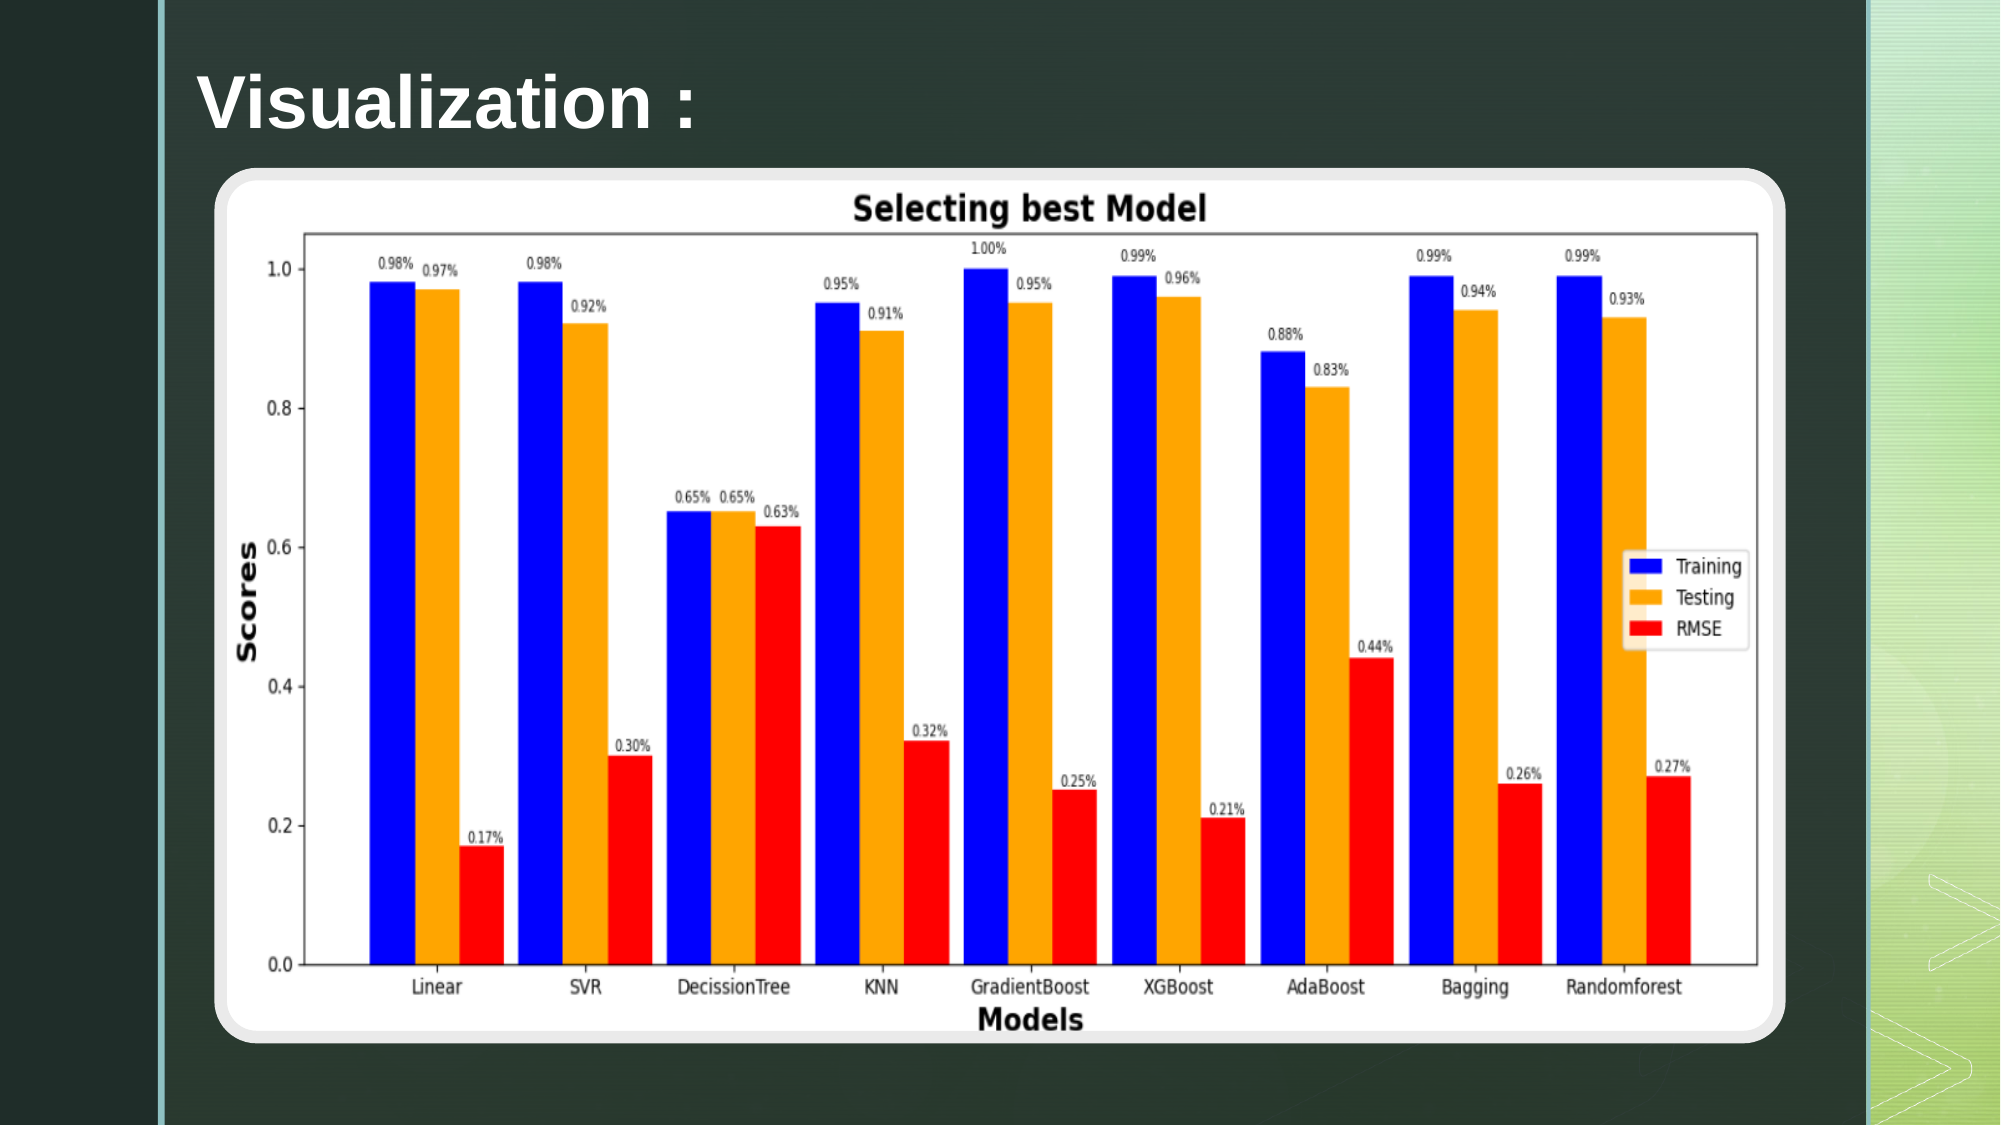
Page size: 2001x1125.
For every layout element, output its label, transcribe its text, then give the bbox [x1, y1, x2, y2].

picture [1871, 0, 2001, 1125]
text_box Visualization : [182, 45, 802, 151]
picture [220, 173, 1780, 1038]
